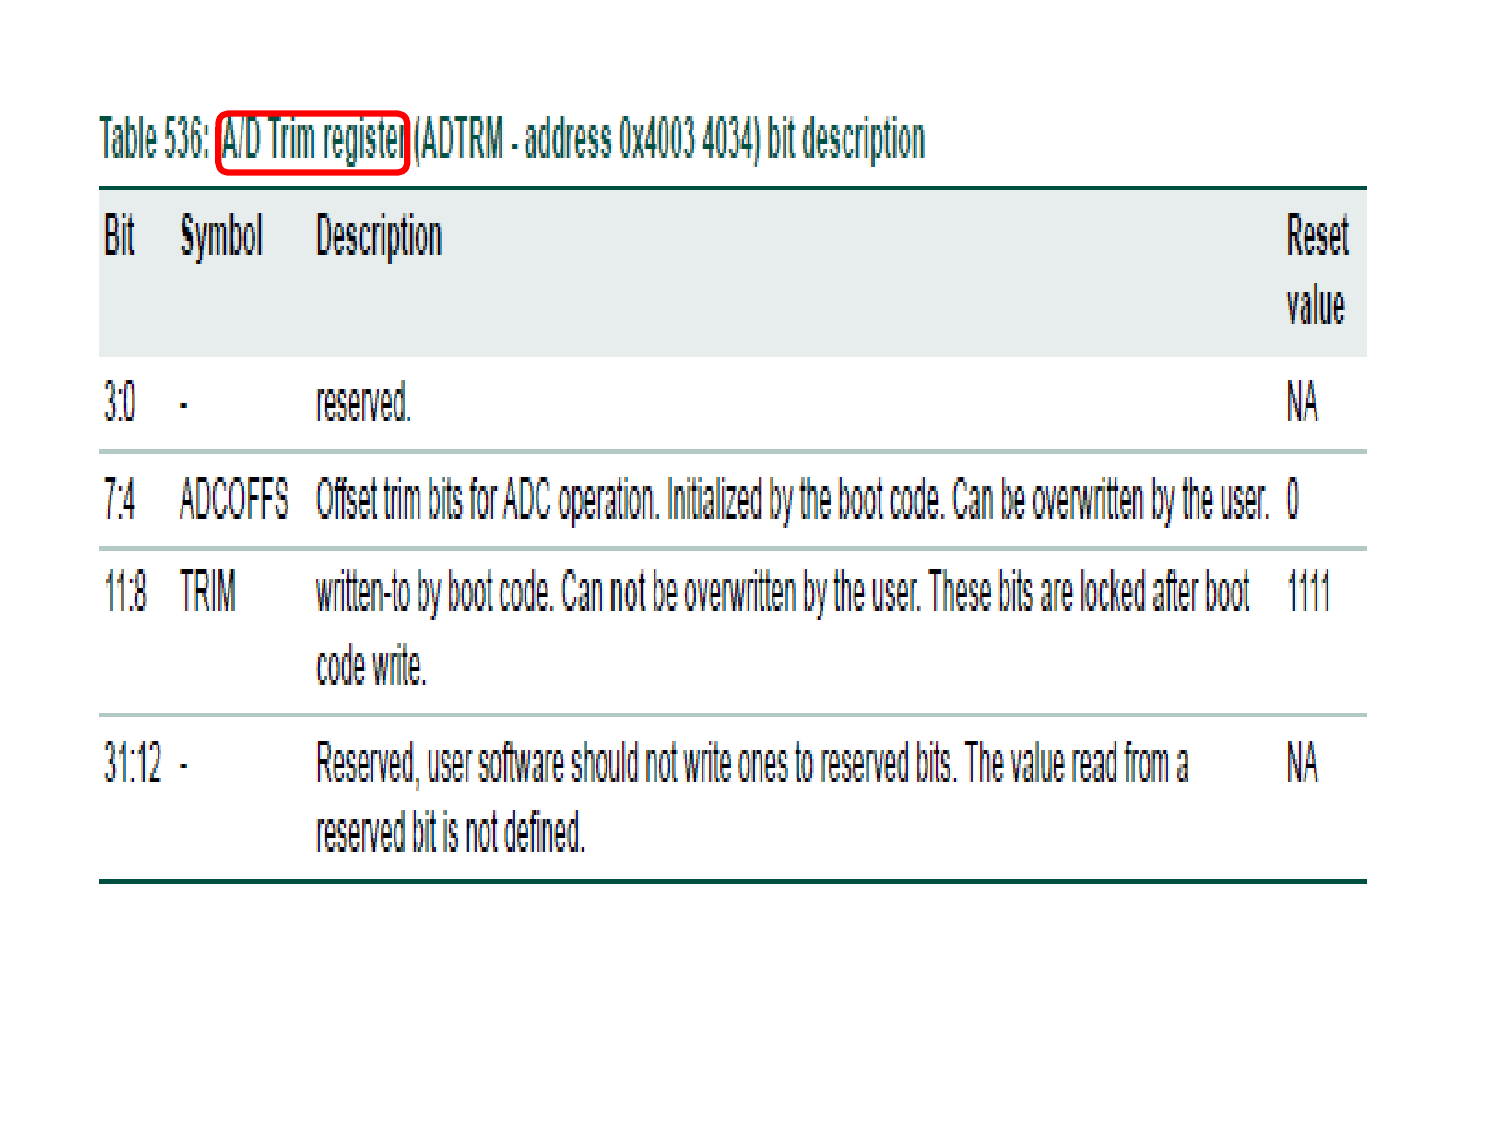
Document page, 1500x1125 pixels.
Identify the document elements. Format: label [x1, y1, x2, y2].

picture [88, 89, 1448, 1000]
